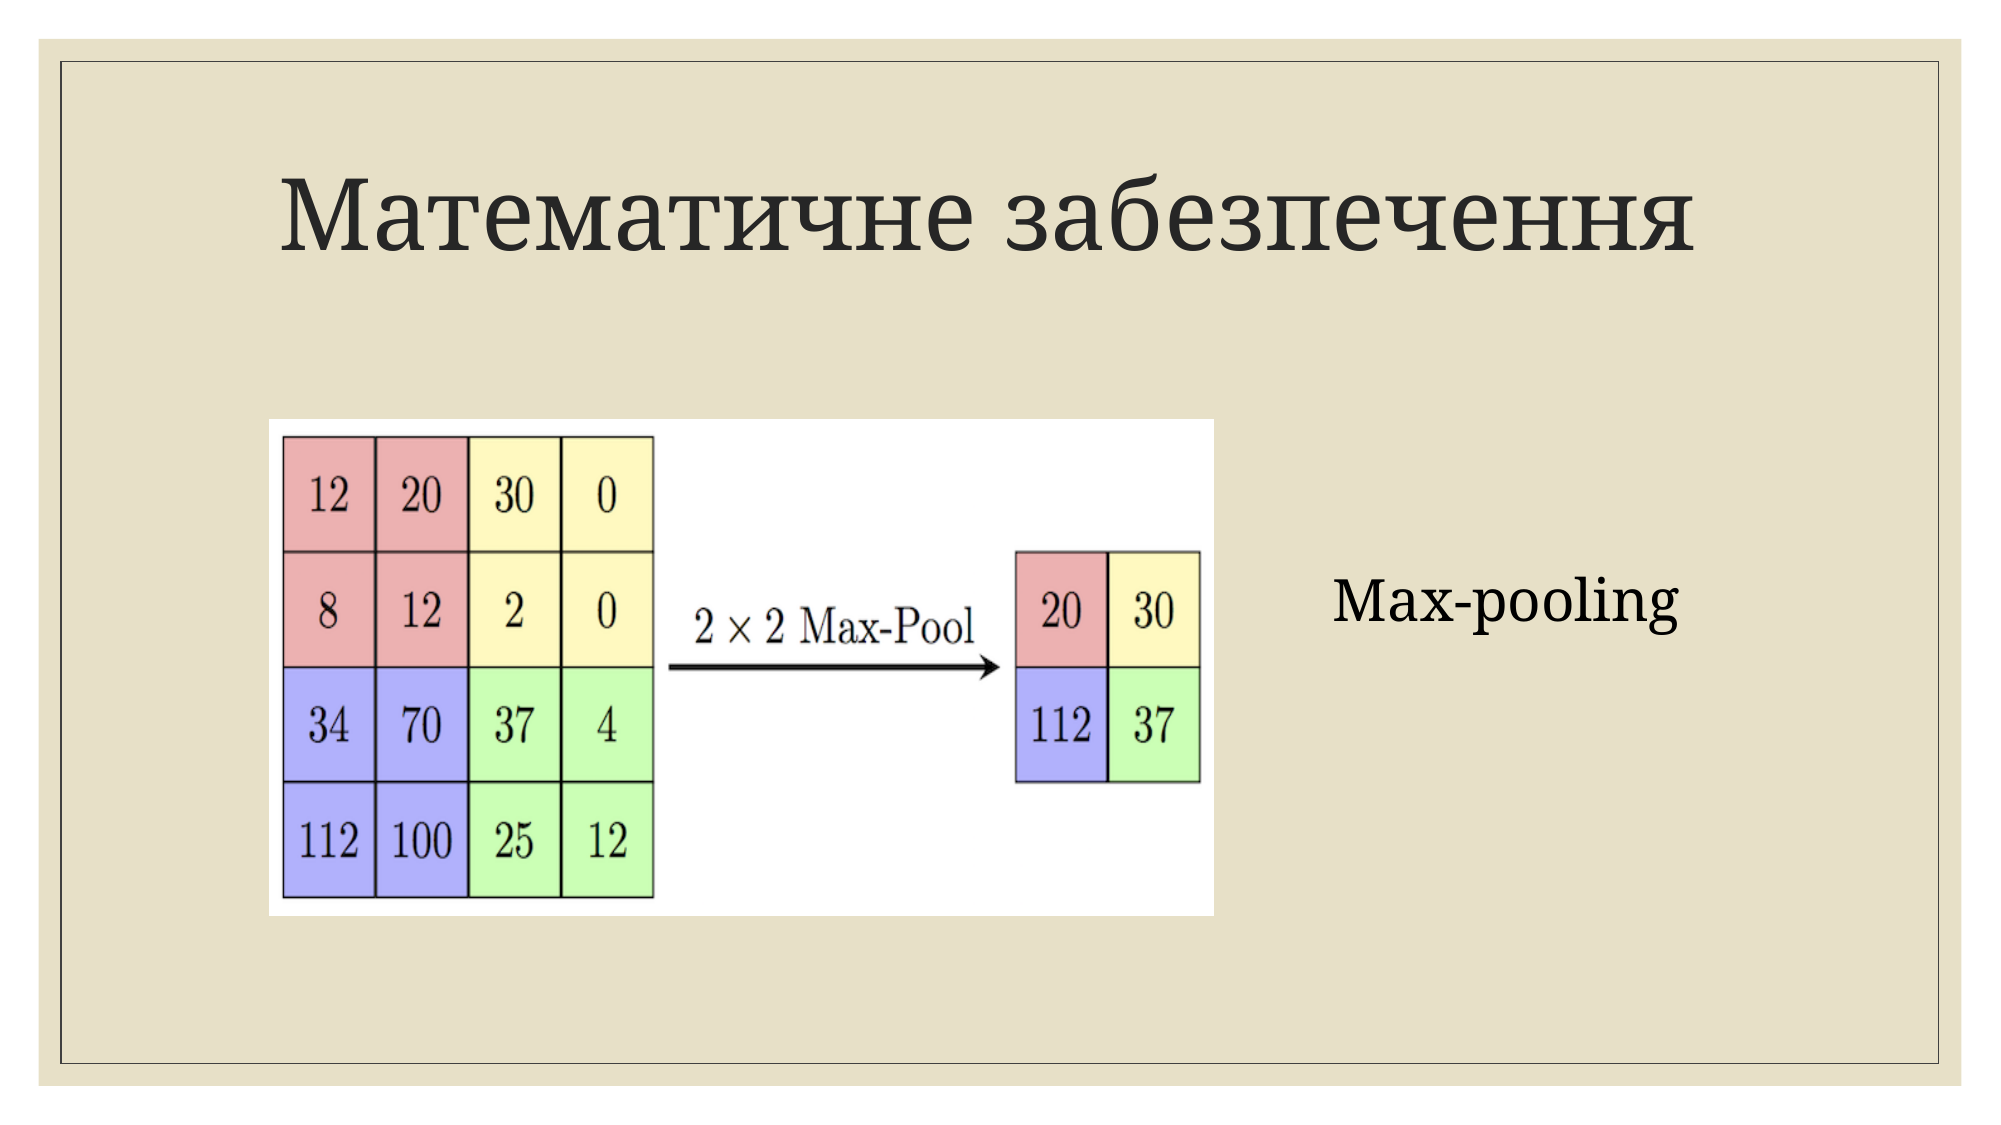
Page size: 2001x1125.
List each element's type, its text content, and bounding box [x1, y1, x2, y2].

picture [269, 419, 1214, 916]
title Математичне забезпечення [174, 105, 1825, 331]
list Max-pooling [174, 345, 1825, 990]
